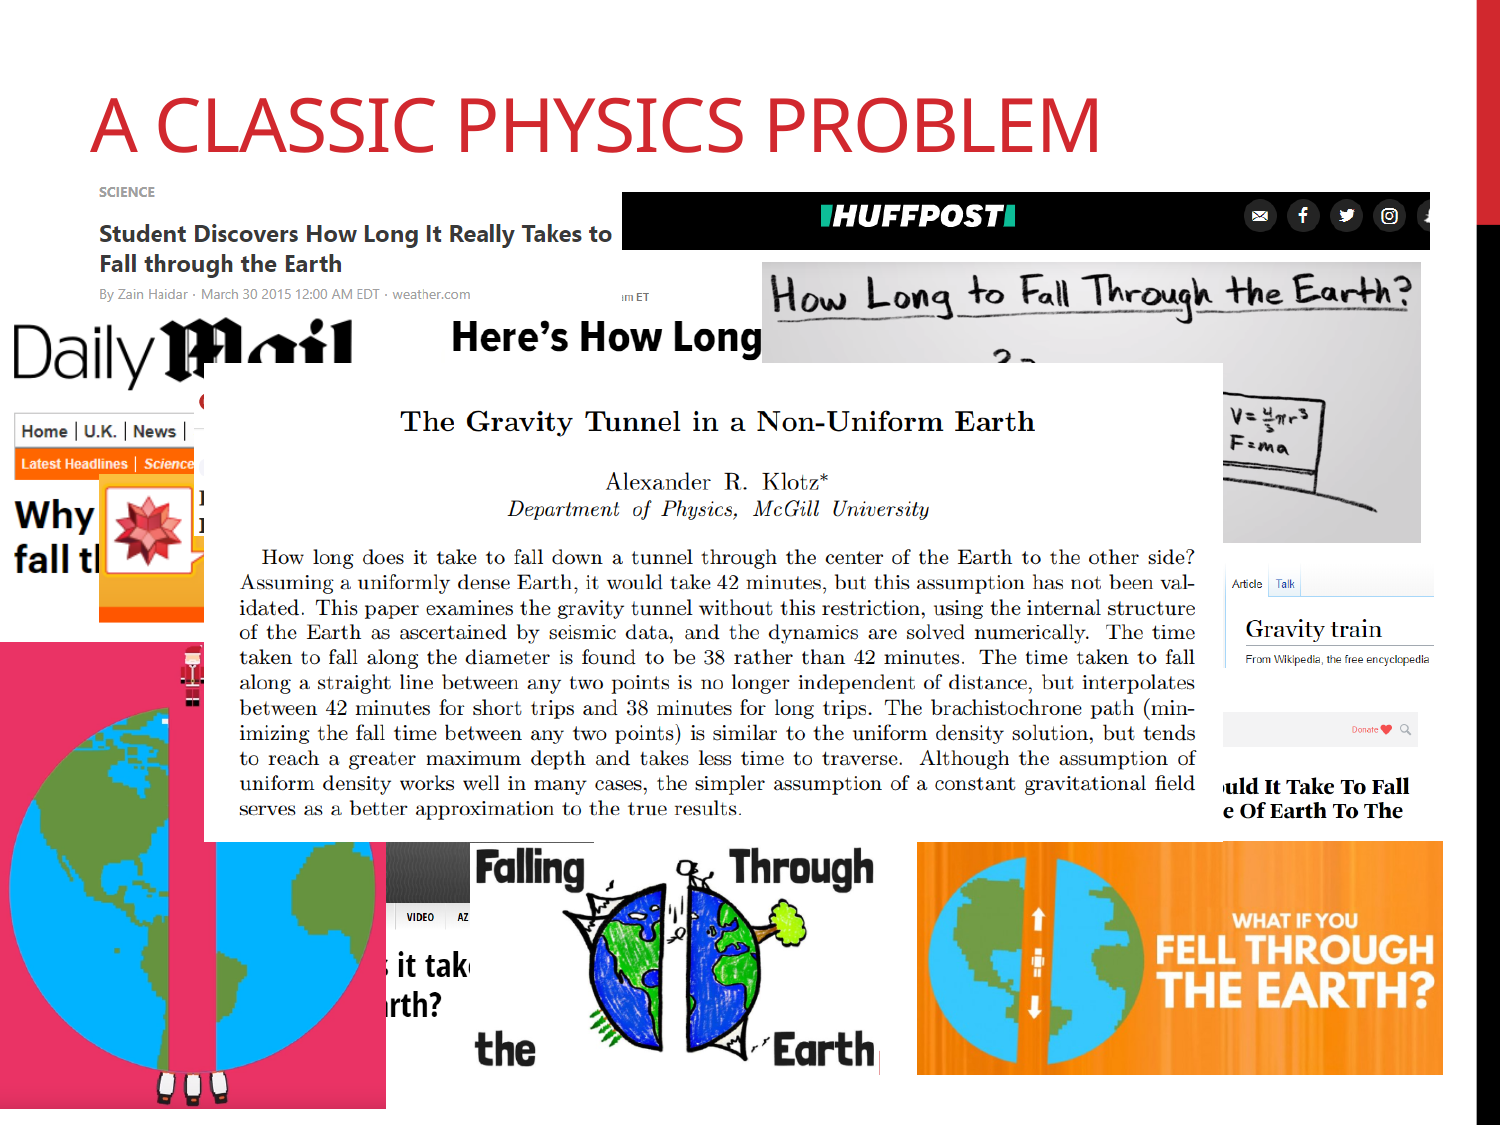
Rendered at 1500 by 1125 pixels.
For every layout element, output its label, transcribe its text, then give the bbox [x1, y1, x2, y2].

picture [0, 178, 1443, 1109]
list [761, 261, 1421, 537]
title A Classic Physics Problem [75, 49, 1388, 175]
